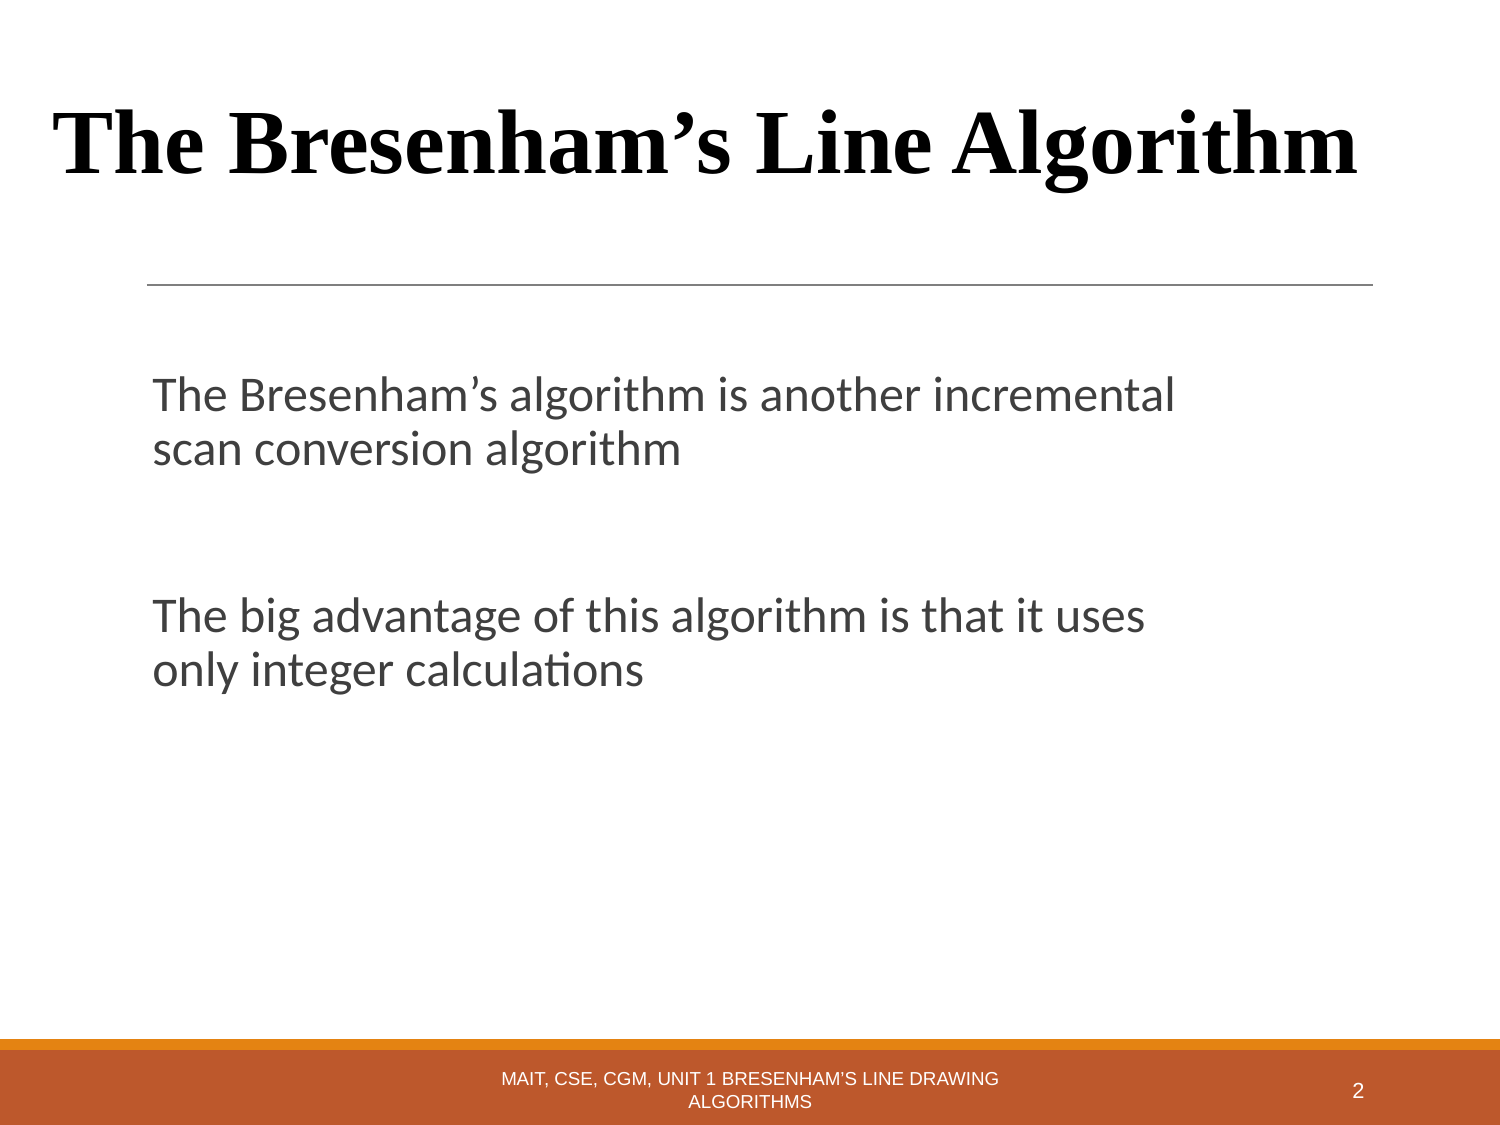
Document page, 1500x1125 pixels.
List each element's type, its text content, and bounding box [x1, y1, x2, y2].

slide_number 2 [1218, 1059, 1380, 1120]
text_box The Bresenham’s Line Algorithm [37, 74, 1425, 201]
subtitle The Bresenham’s algorithm is another incremental scan conversion algorithm The big advantage of this algorithm is that it uses only integer calculations [137, 361, 1225, 1124]
footer MAIT, CSE, CGM, UNIT 1 BRESENHAM’S LINE DRAWING ALGORITHMS [453, 1059, 1047, 1120]
